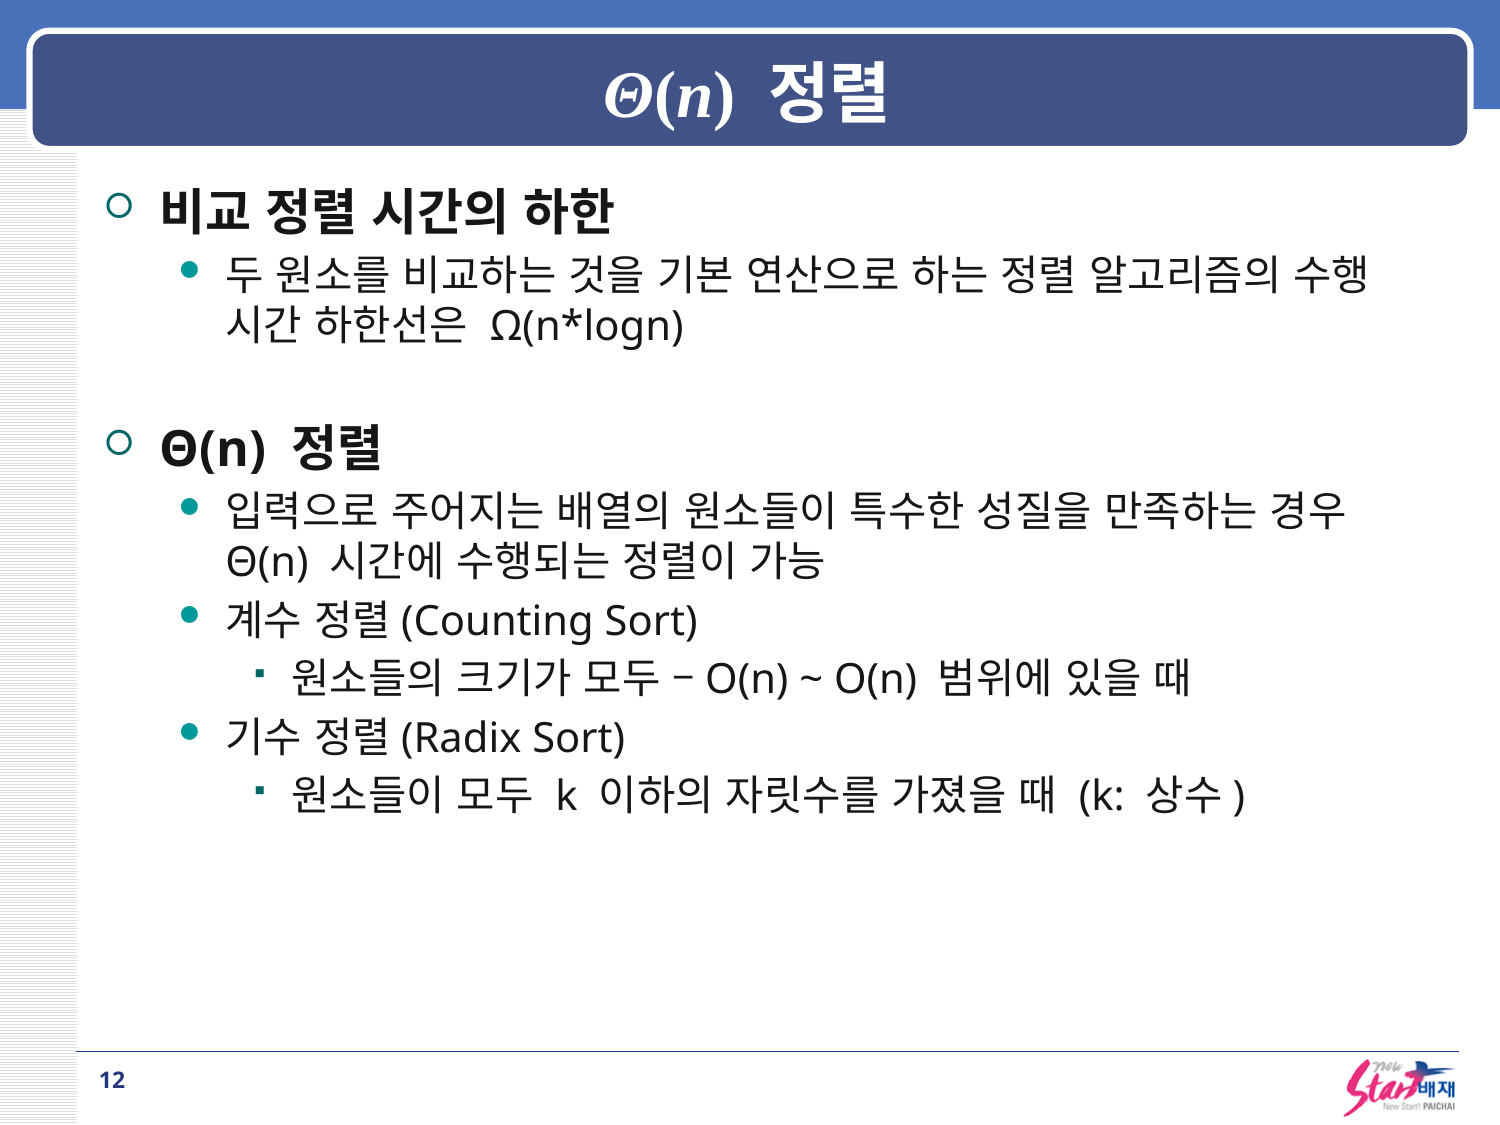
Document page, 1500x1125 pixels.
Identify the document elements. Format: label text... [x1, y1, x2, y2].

picture [1340, 1052, 1459, 1124]
text_box 12 [76, 1058, 148, 1099]
text_box 비교 정렬 시간의 하한 두 원소를 비교하는 것을 기본 연산으로 하는 정렬 알고리즘의 수행 시간 하한선은 Ω(n*logn) Θ(n) 정렬 입력으로 주어지는 배열의 원소들이 특수한 성질을 만족하는 경우 Θ(n) 시간에 수행되는 정렬이 가능 계수 정렬(Counting Sort) 원소들의 크기가 모두 –O(n) ~ O(n) 범위에 있을 때 기수 정렬(Radix Sort) 원소들이 모두 k 이하의 자릿수를 가졌을 때 (k: 상수) [88, 172, 1424, 1035]
title Θ(n) 정렬 [106, 44, 1388, 138]
